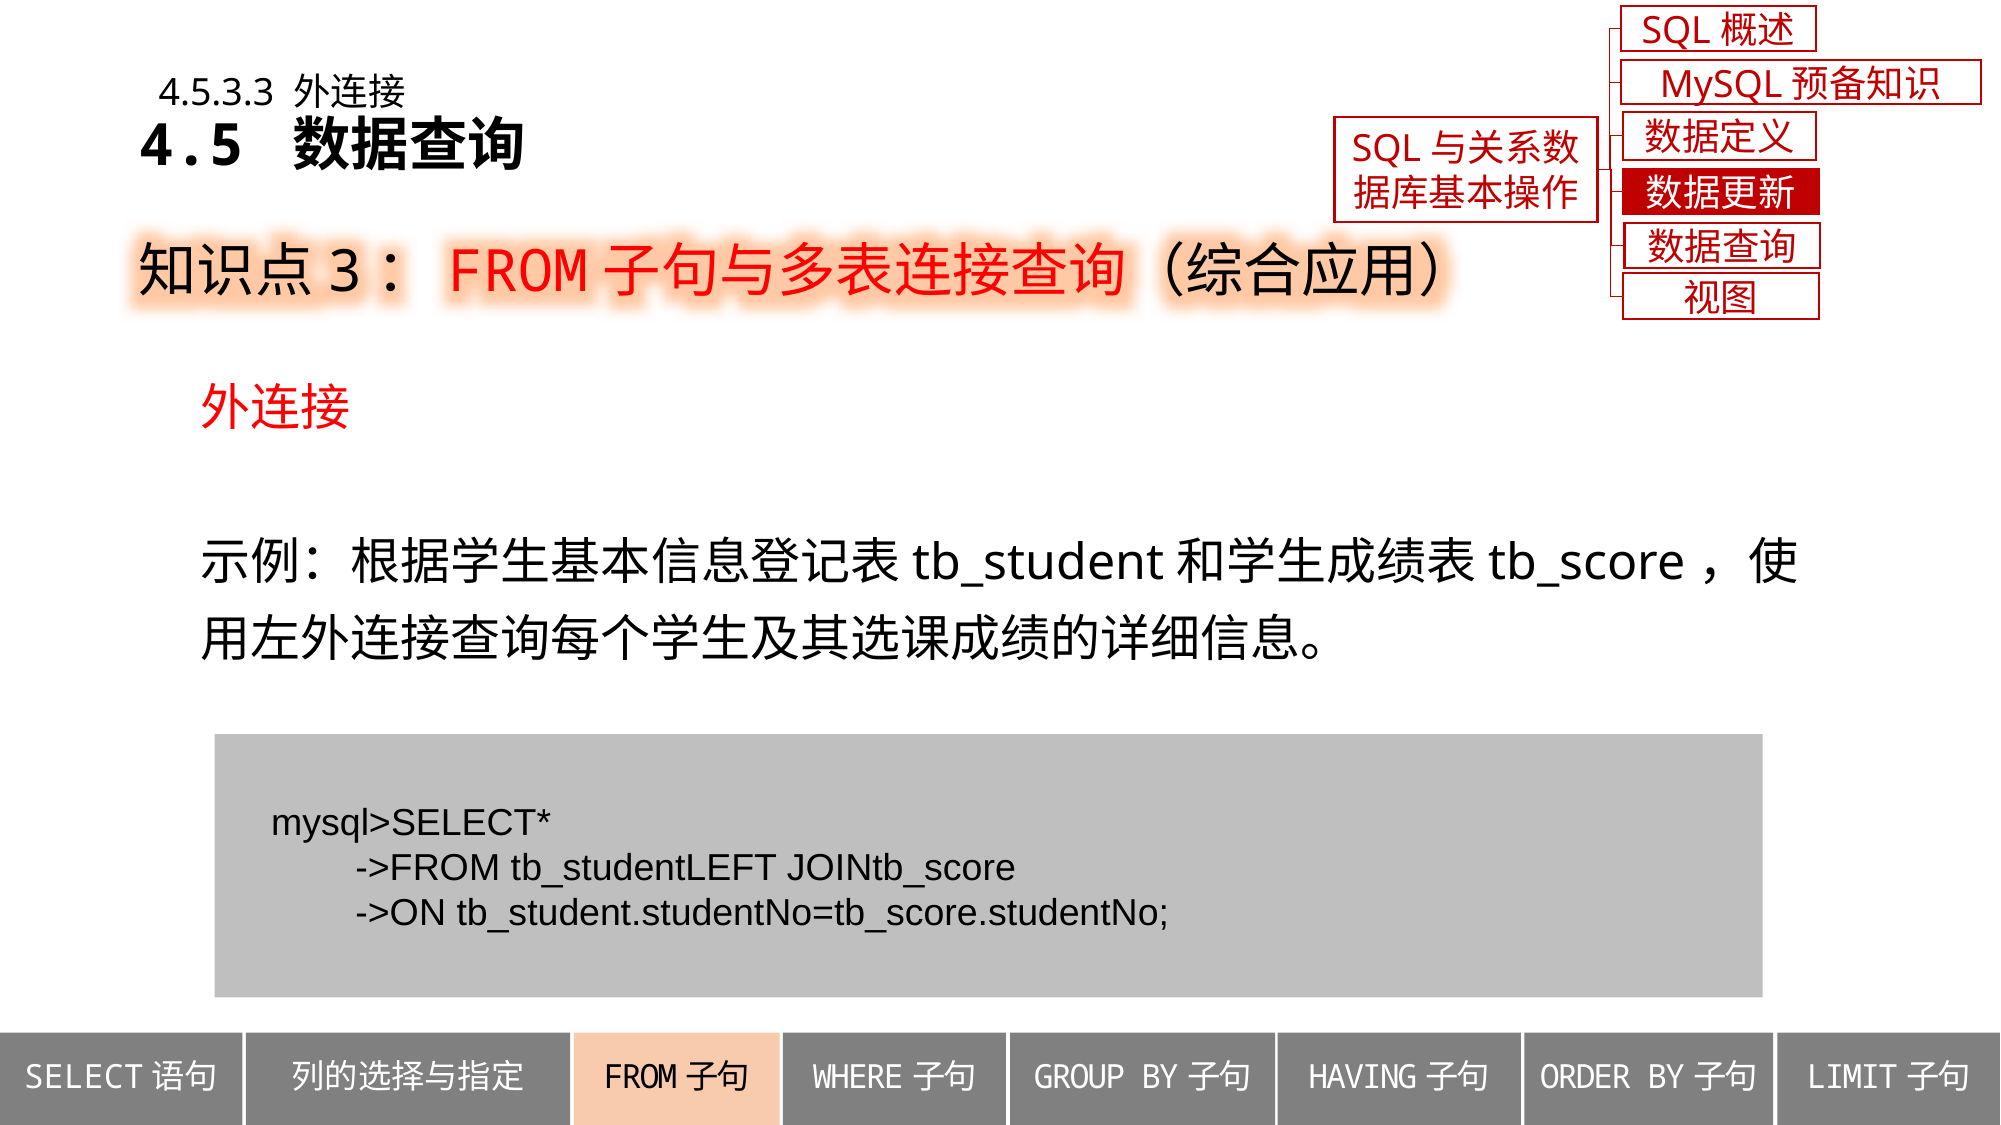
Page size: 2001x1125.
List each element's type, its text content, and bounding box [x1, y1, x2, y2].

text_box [1597, 28, 1621, 82]
text_box 知识点3：FROM子句与多表连接查询（综合应用） [120, 172, 1945, 329]
text_box SQL与关系数据库基本操作 [1333, 116, 1597, 223]
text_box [114, 166, 1954, 339]
text_box MySQL预备知识 [1621, 59, 1982, 105]
text_box 外连接 示例：根据学生基本信息登记表tb_student和学生成绩表tb_score，使用左外连接查询每个学生及其选课成绩的详细信息。 [186, 350, 1827, 674]
text_box SQL概述 [1620, 5, 1817, 52]
text_box mysql>SELECT* ->FROM tb_studentLEFT JOINtb_score ->ON tb_student.studentNo=tb_score.studentNo; [214, 733, 1764, 998]
text_box 视图 [1622, 272, 1820, 320]
text_box 数据定义 [1622, 111, 1817, 161]
text_box 数据查询 [1623, 222, 1821, 269]
text_box 数据更新 [1623, 168, 1820, 215]
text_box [1597, 82, 1621, 135]
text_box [0, 1030, 2000, 1125]
text_box SQL与关系数据库基本操作 [118, 170, 1949, 335]
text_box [1597, 135, 1623, 169]
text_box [1597, 169, 1623, 297]
text_box 4.5 数据查询 [120, 97, 1568, 153]
text_box 4.5.3.3 外连接 [143, 28, 1257, 121]
